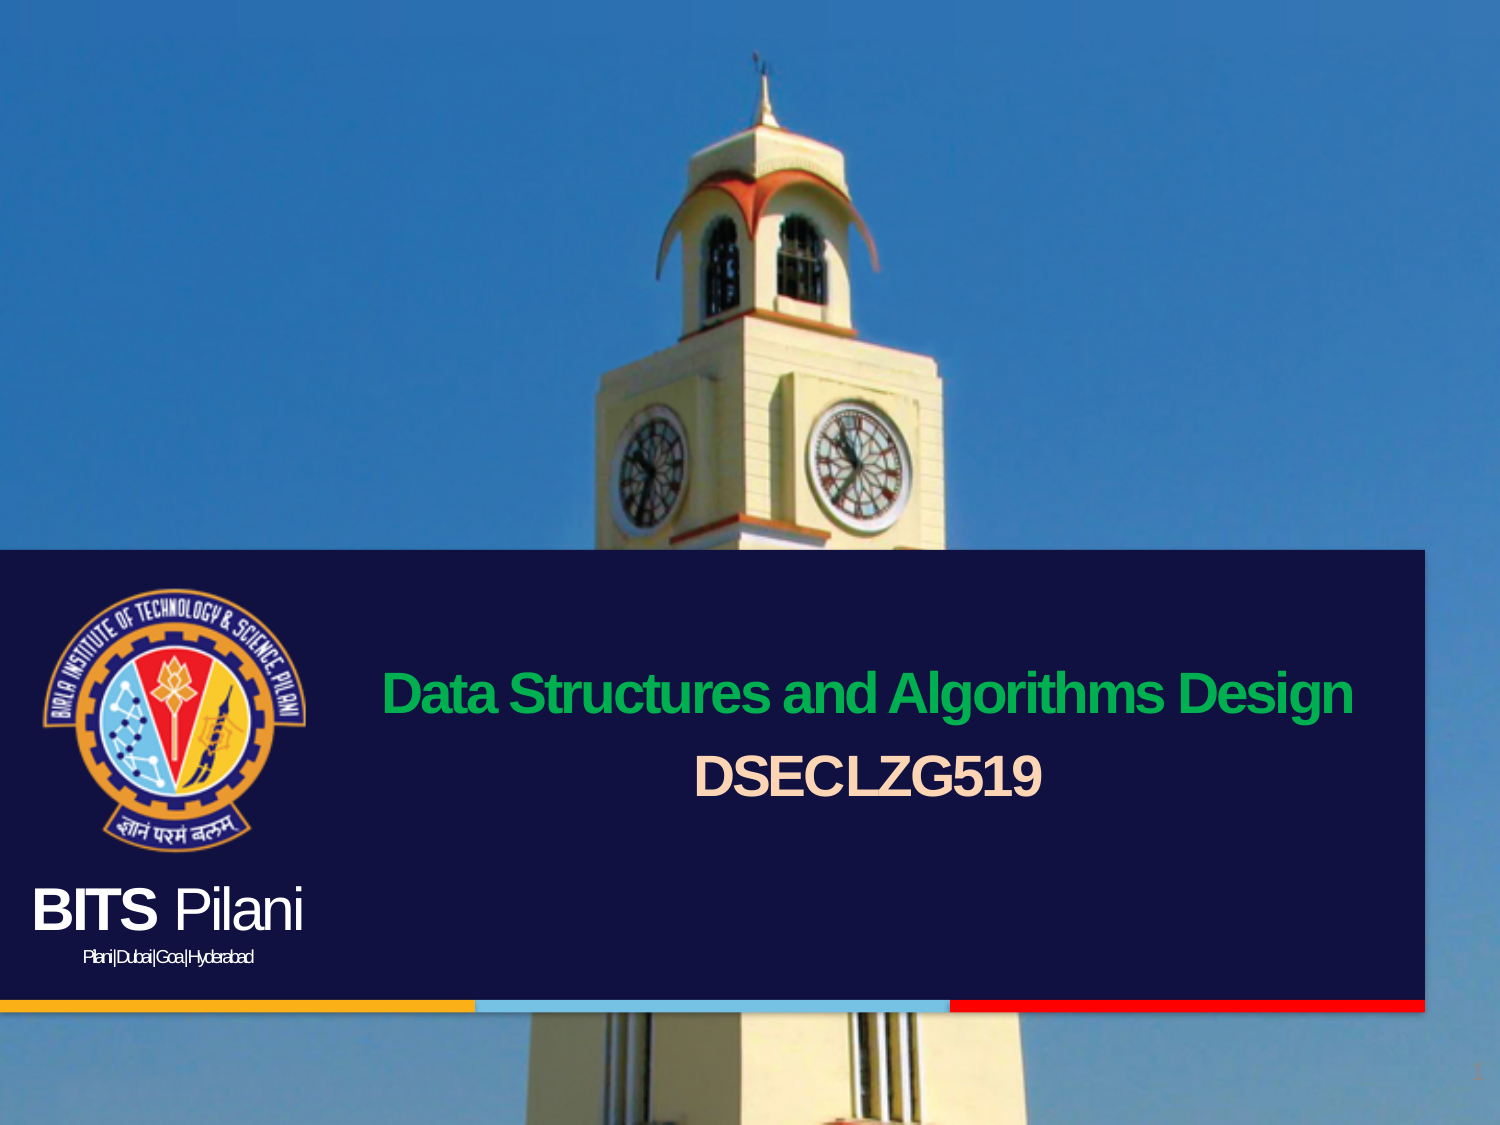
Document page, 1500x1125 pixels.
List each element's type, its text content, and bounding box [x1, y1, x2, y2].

title Data Structures and Algorithms Design DSECLZG519 [350, 600, 1388, 850]
picture [0, 0, 1500, 1125]
slide_number 1 [1200, 1040, 1500, 1100]
